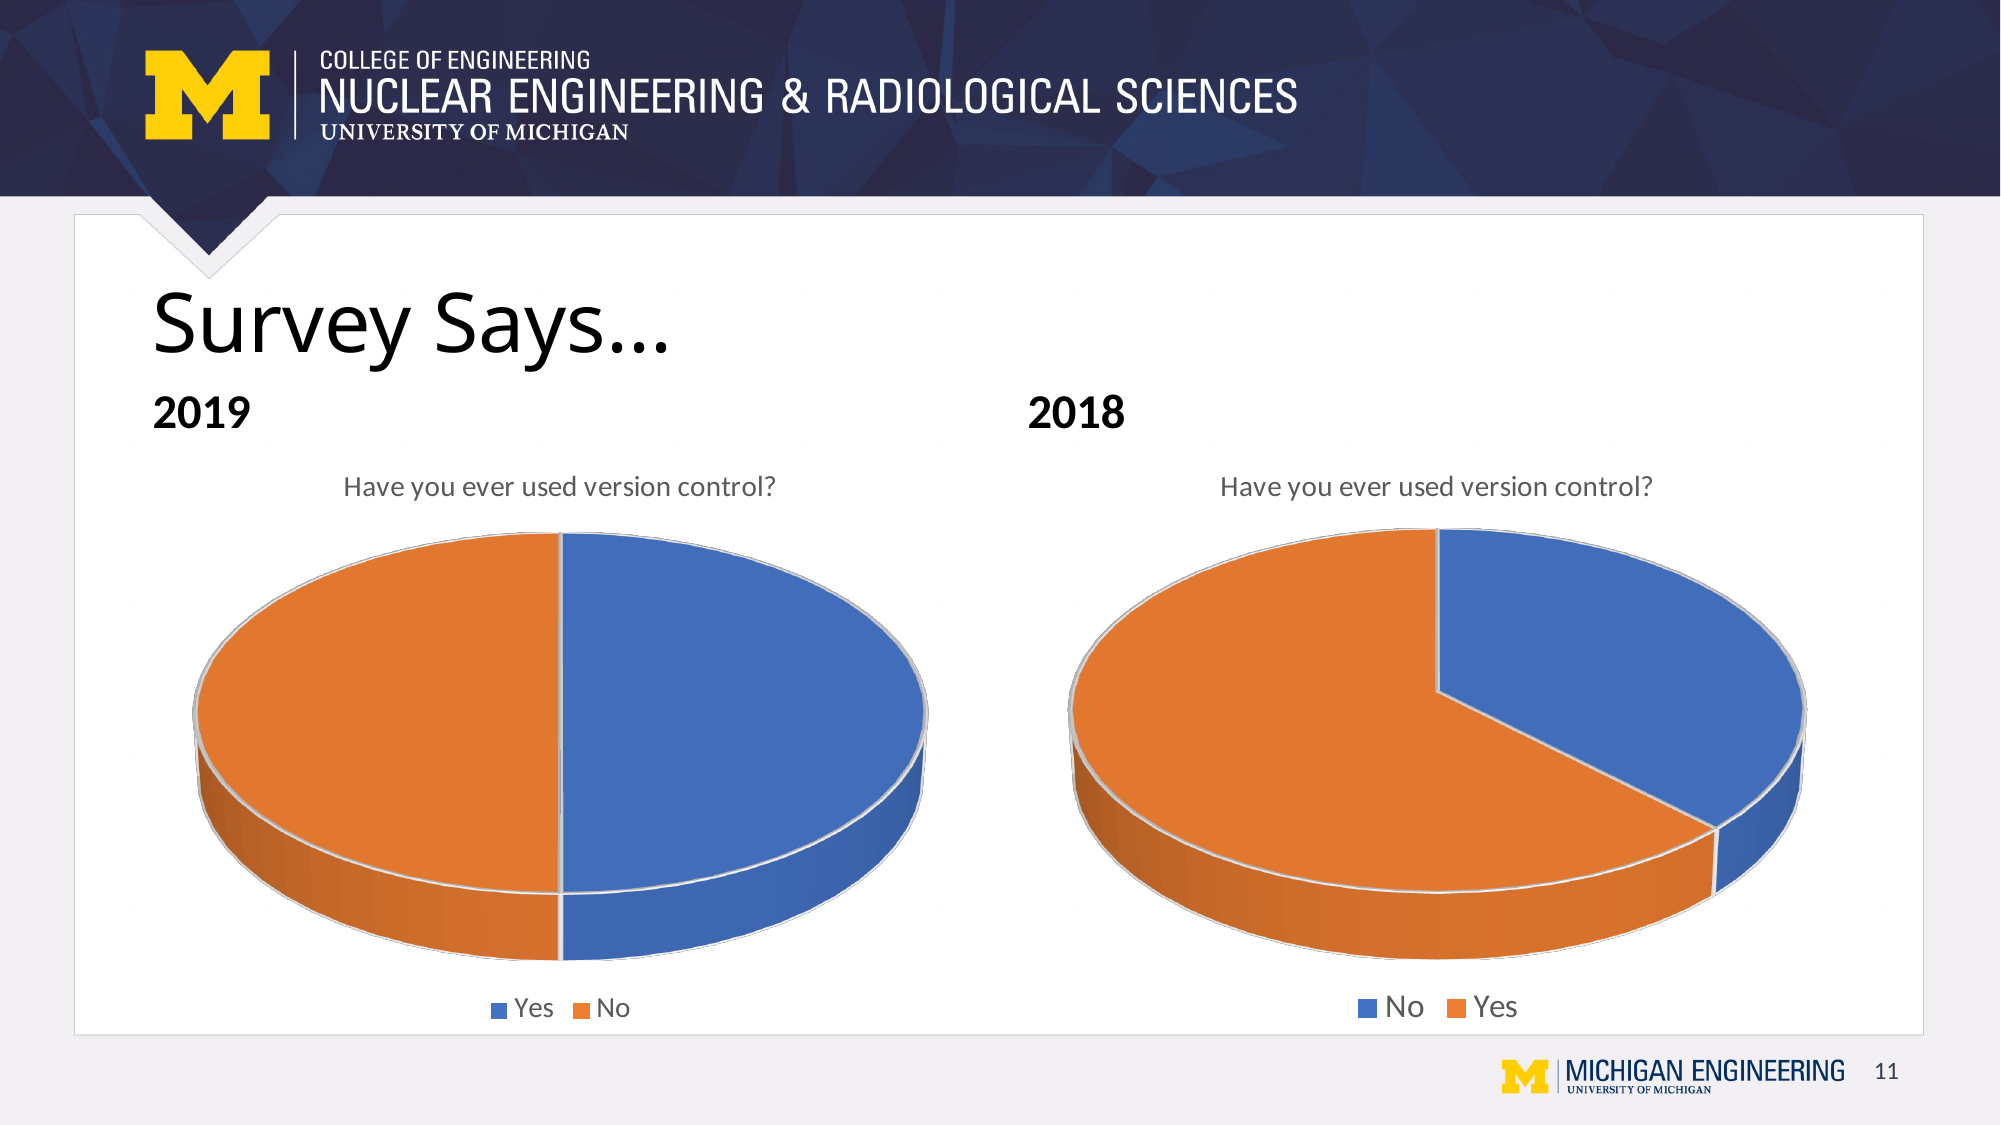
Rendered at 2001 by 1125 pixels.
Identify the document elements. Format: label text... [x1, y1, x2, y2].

title Survey Says... [137, 273, 1863, 379]
picture [0, 0, 2001, 1125]
chart [1012, 446, 1863, 1032]
list 2019 [137, 379, 984, 446]
list 2018 [1012, 379, 1863, 446]
chart [137, 446, 984, 1032]
